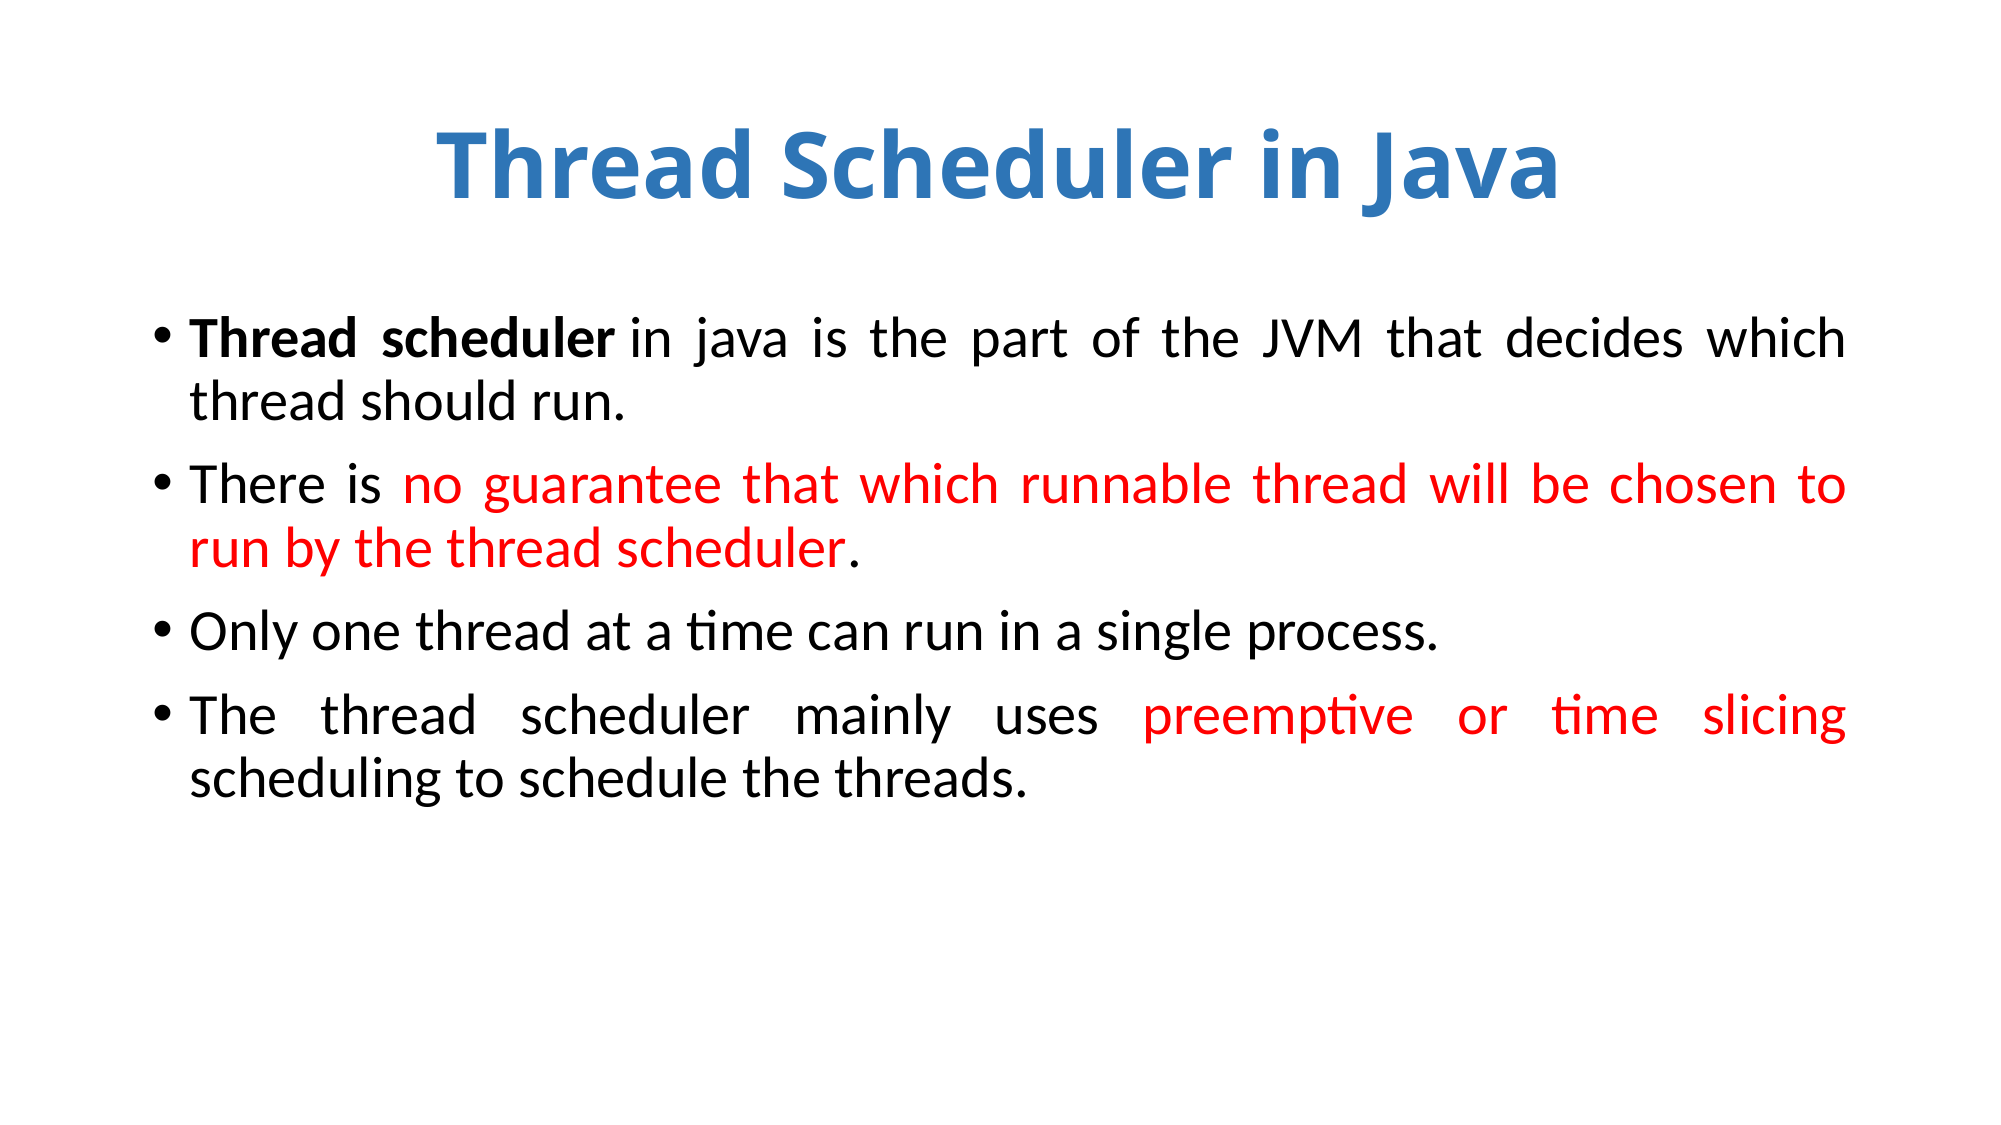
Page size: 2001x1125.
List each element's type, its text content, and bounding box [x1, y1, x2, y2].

title Thread Scheduler in Java [137, 59, 1863, 278]
list Thread scheduler in java is the part of the JVM that decides which thread should run. There is no guarantee that which runnable thread will be chosen to run by the thread scheduler. Only one thread at a time can run in a single process. The thread scheduler mainly uses preemptive or time slicing scheduling to schedule the threads. [137, 299, 1863, 1014]
